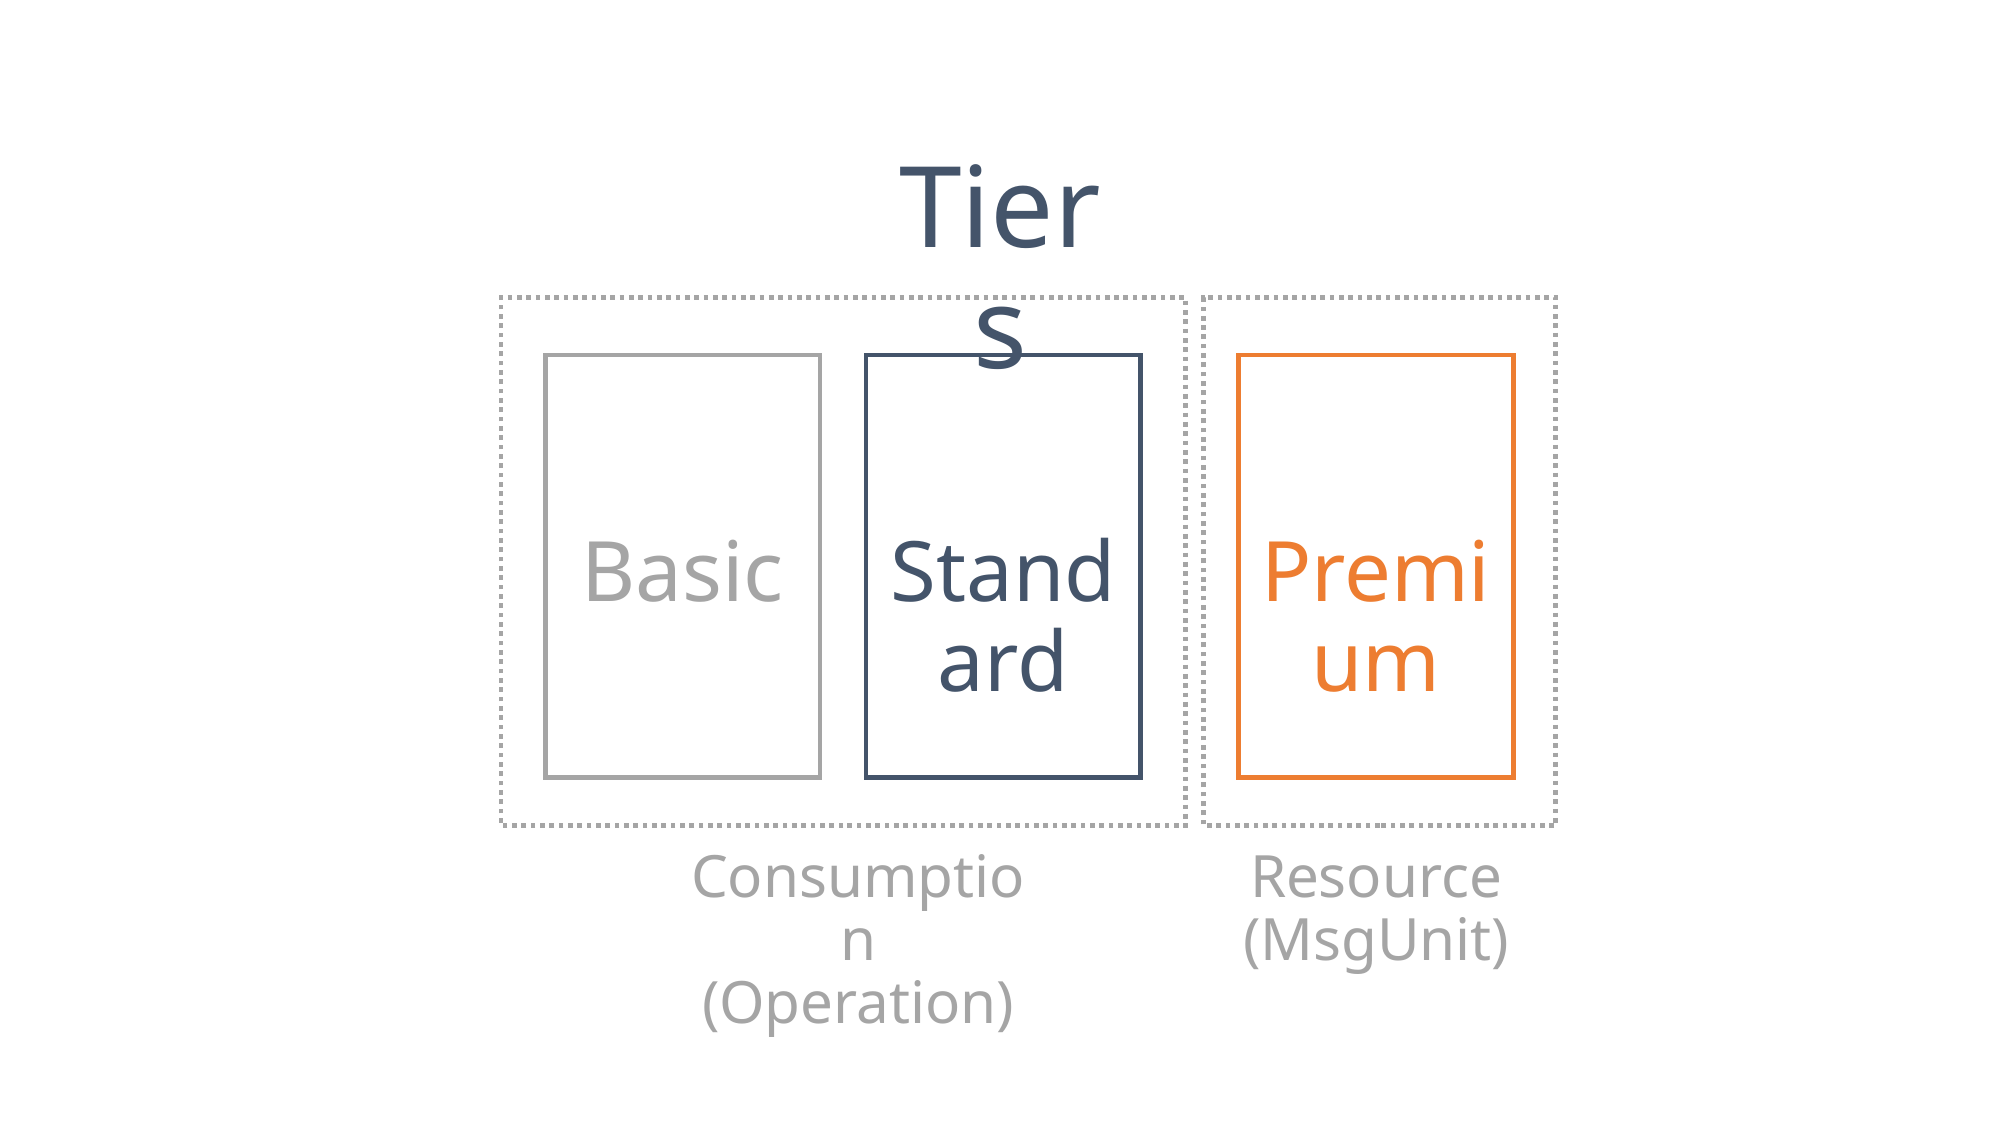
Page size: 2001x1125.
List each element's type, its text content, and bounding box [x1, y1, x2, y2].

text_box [1165, 297, 1587, 997]
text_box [500, 297, 1165, 997]
text_box Tiers [854, 128, 1146, 297]
